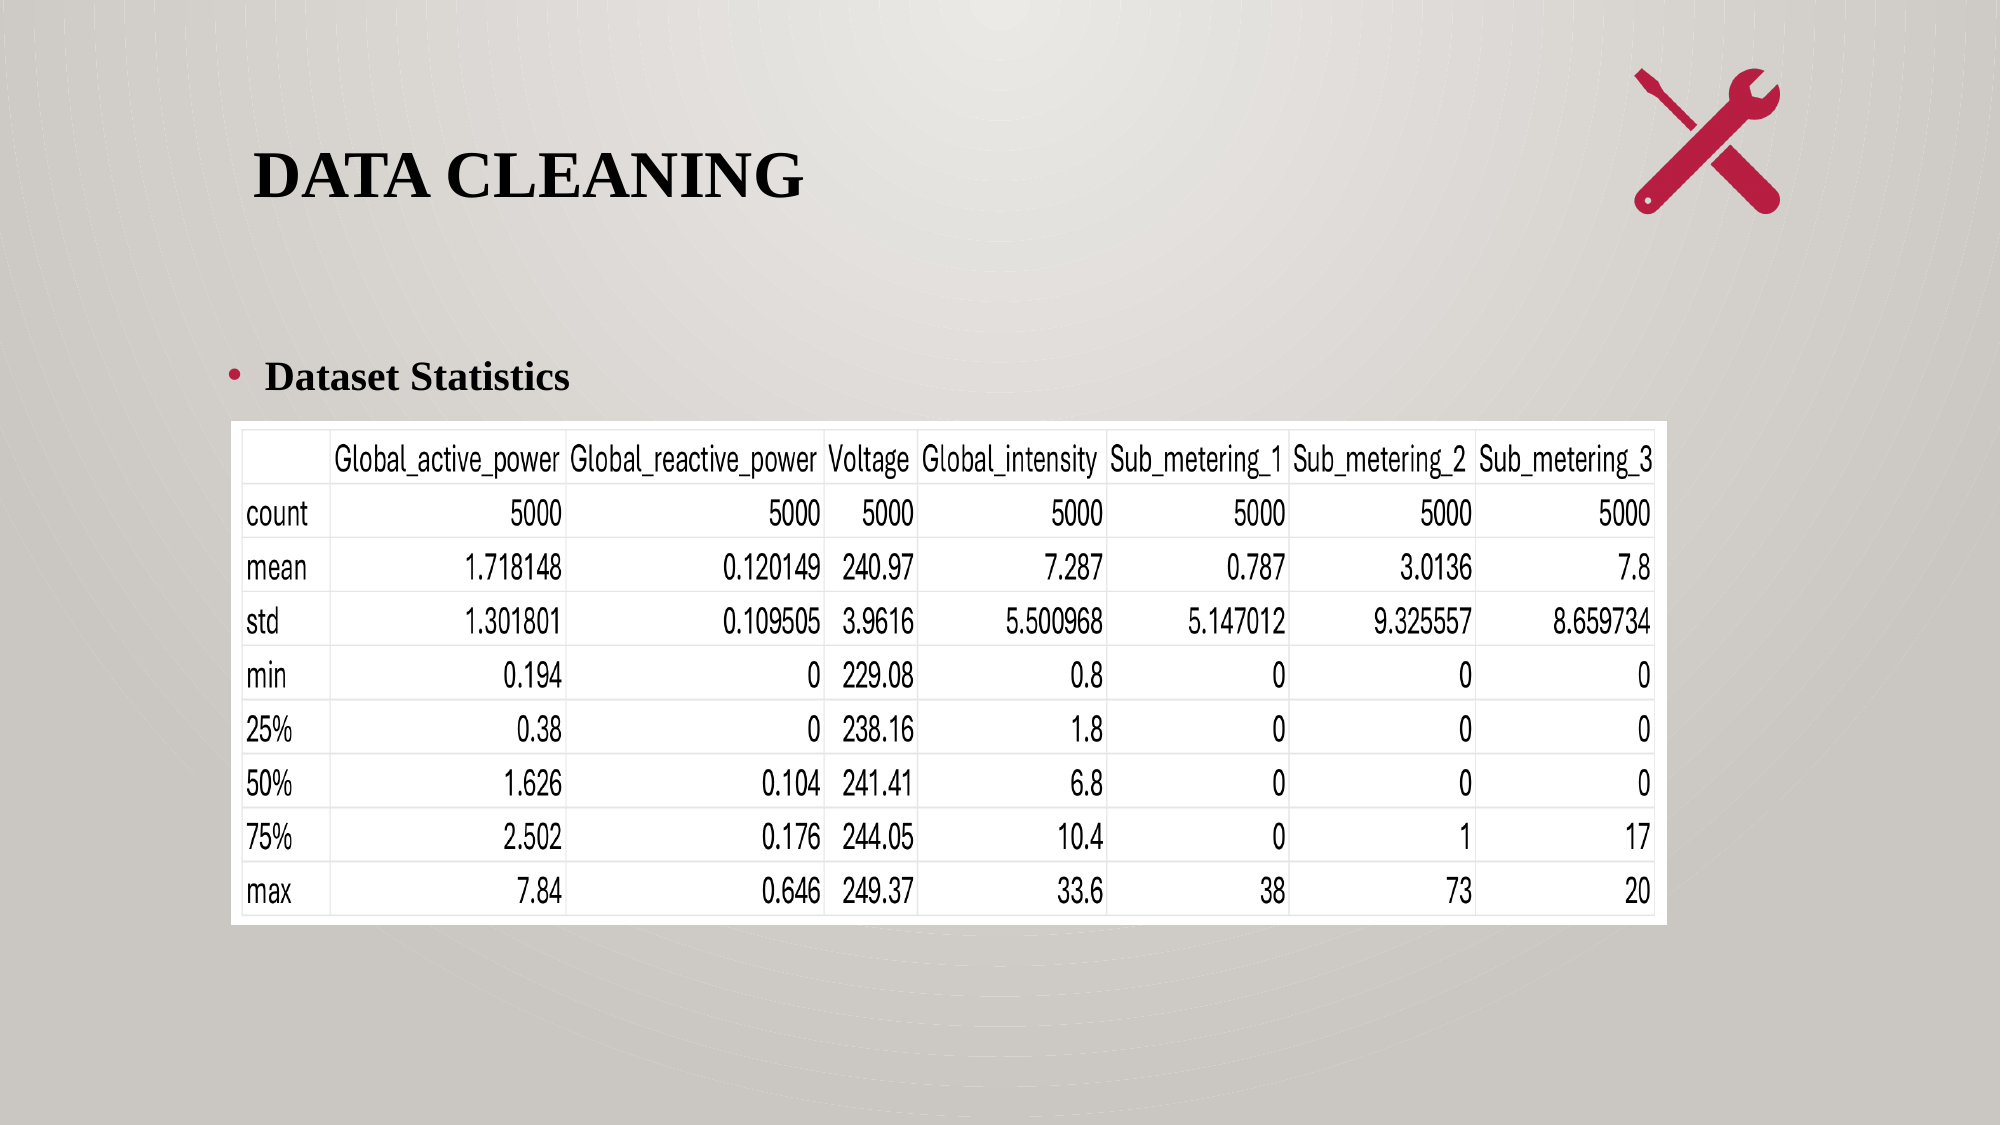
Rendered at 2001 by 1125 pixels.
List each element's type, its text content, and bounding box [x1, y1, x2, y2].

title Data cleaning [238, 131, 1814, 305]
list Dataset Statistics [212, 331, 1788, 898]
picture [230, 421, 1667, 926]
picture [1621, 55, 1793, 228]
